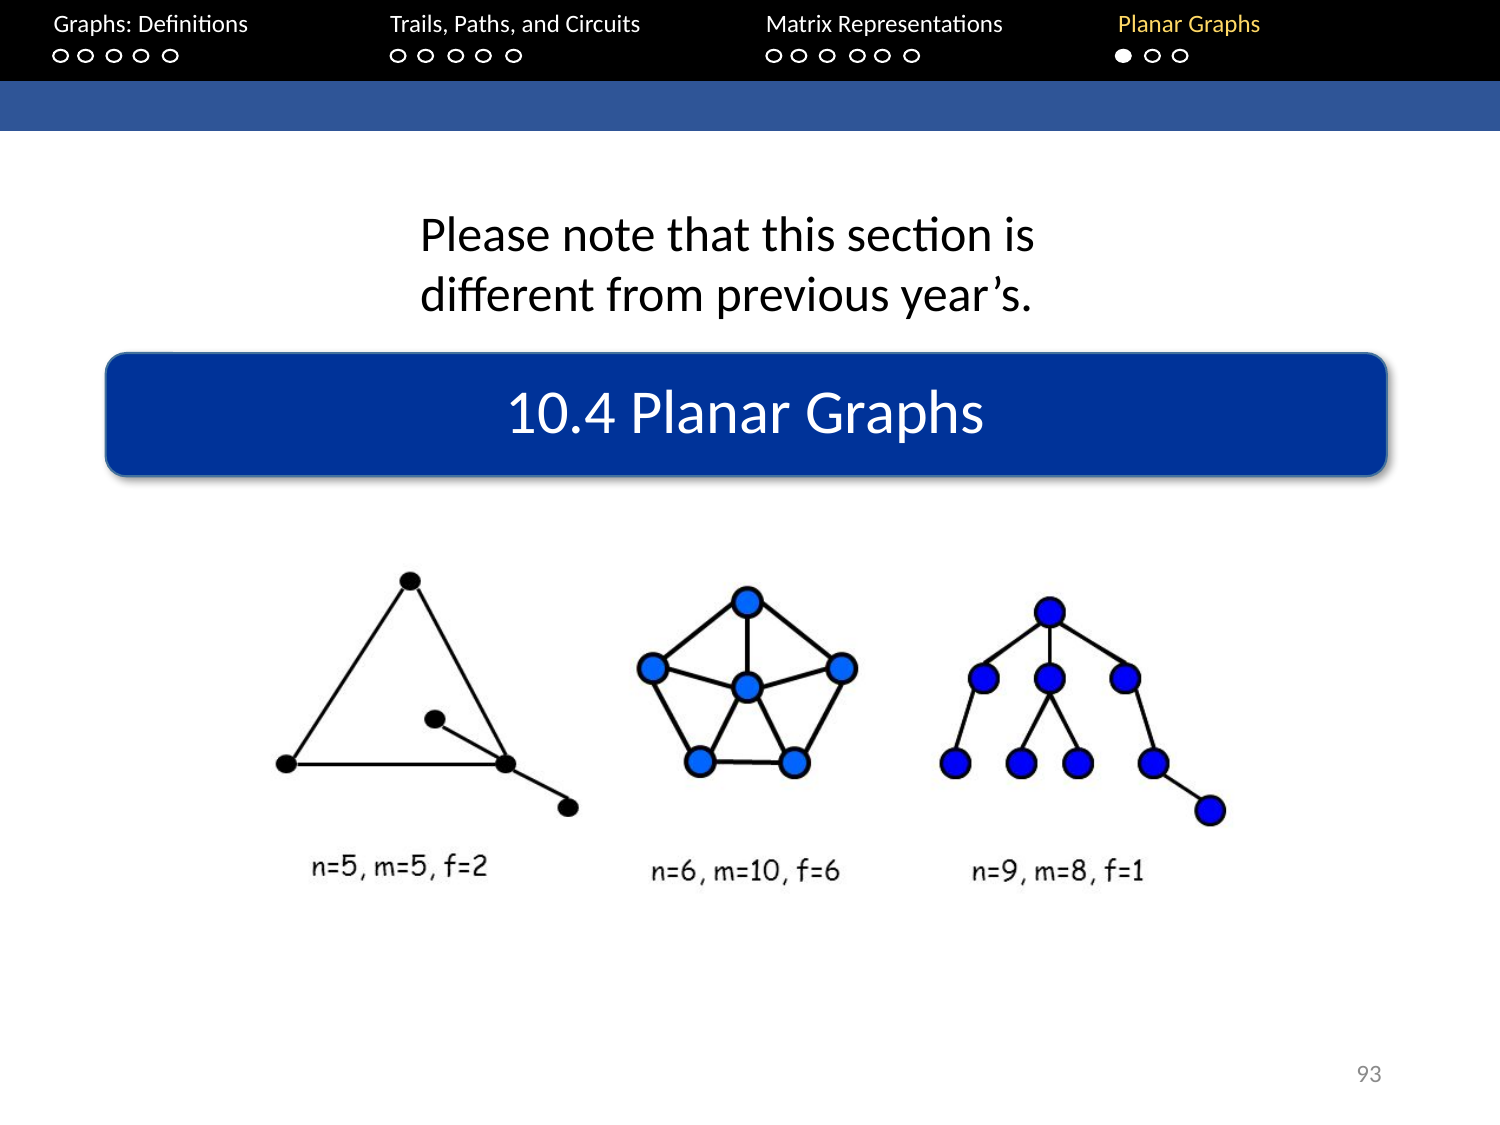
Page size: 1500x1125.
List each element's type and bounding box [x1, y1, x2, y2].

text_box [0, 0, 1500, 131]
picture [248, 556, 1252, 911]
slide_number [1059, 1042, 1397, 1103]
text_box [105, 353, 1387, 477]
text_box [405, 193, 1131, 329]
